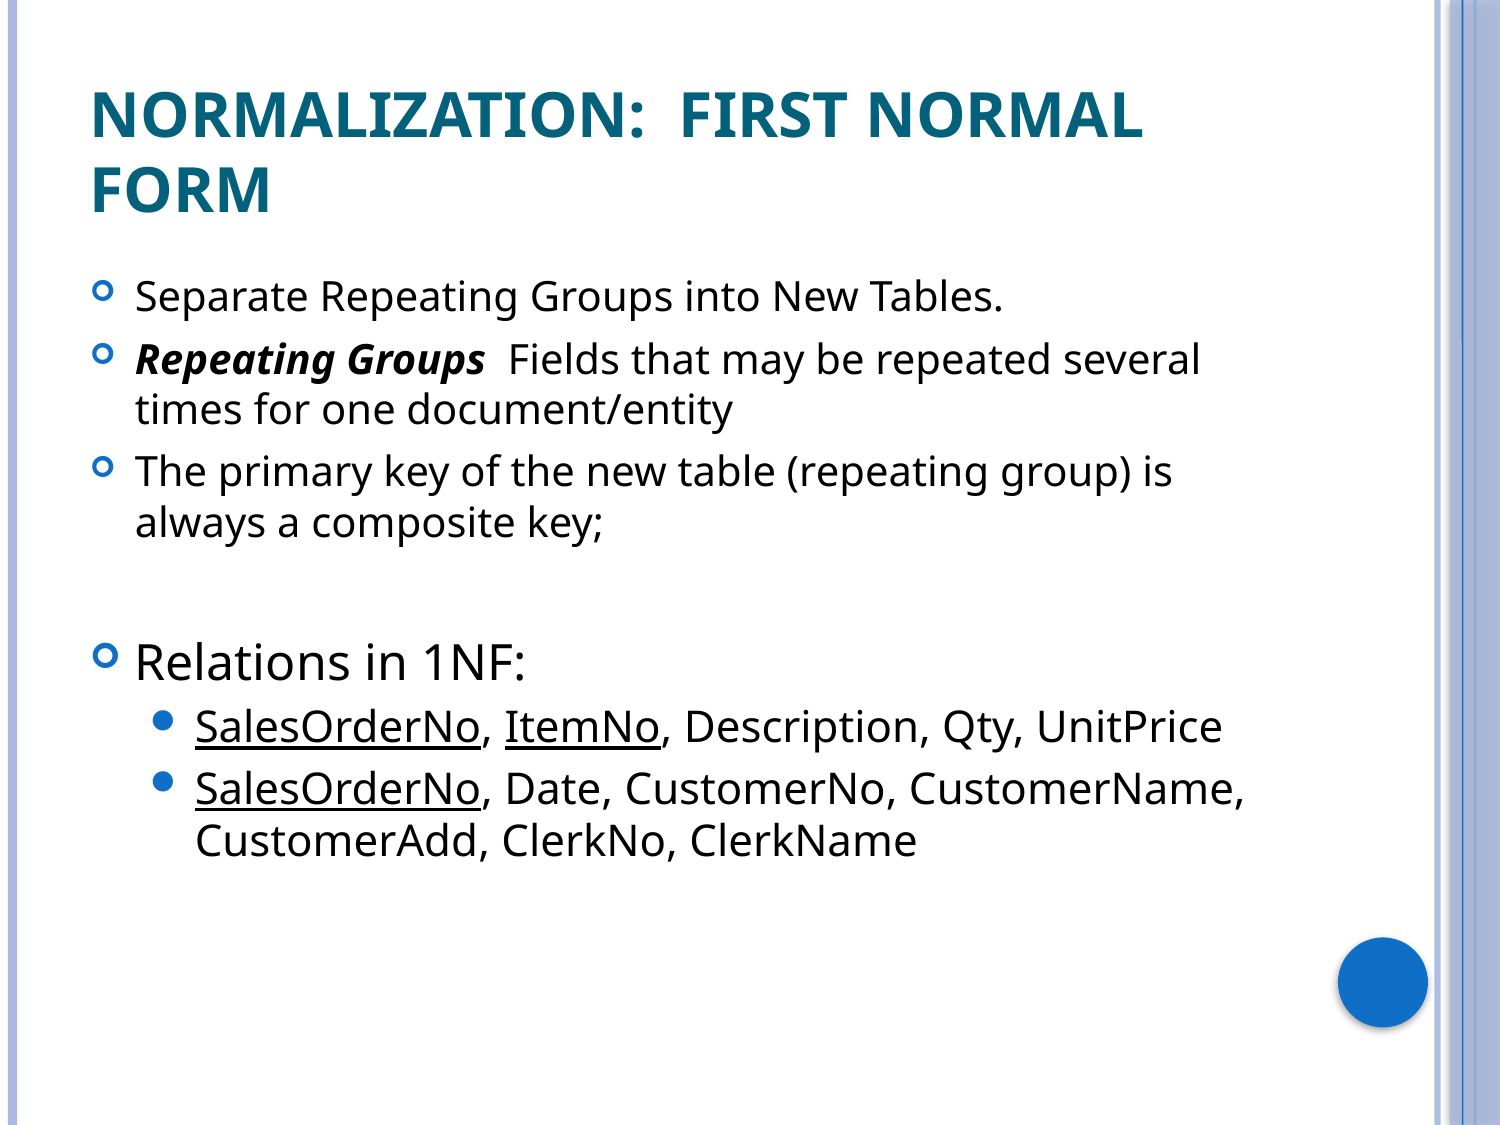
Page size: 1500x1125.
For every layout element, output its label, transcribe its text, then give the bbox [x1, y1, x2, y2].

list Separate Repeating Groups into New Tables. Repeating Groups Fields that may be repeated several times for one document/entity The primary key of the new table (repeating group) is always a composite key; Relations in 1NF: SalesOrderNo, ItemNo, Description, Qty, UnitPrice SalesOrderNo, Date, CustomerNo, CustomerName, CustomerAdd, ClerkNo, ClerkName [75, 262, 1300, 1062]
title Normalization: First Normal Form [75, 45, 1300, 233]
